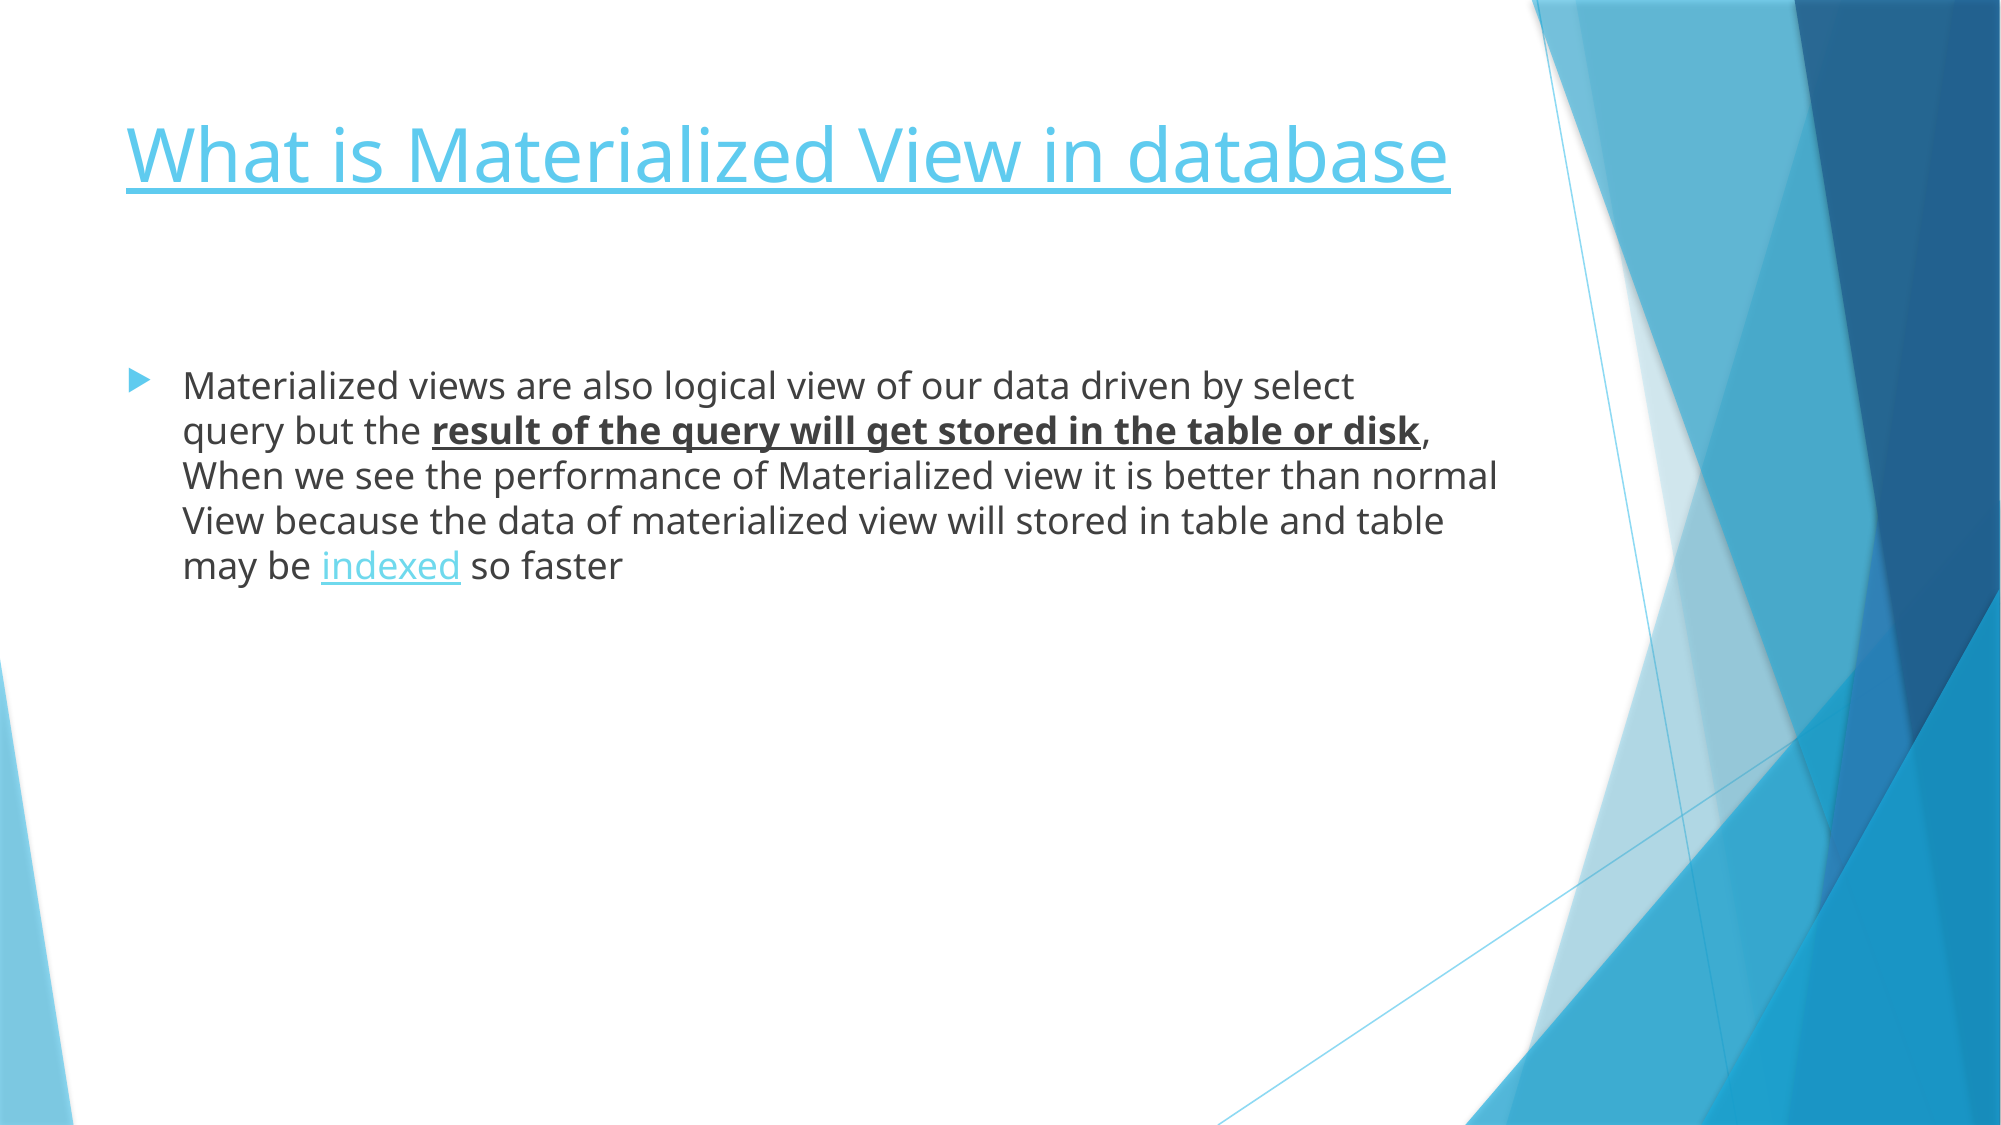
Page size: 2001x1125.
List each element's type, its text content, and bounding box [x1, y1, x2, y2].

title What is Materialized View in database [111, 99, 1522, 317]
list Materialized views are also logical view of our data driven by select query but the result of the query will get stored in the table or disk, When we see the performance of Materialized view it is better than normal View because the data of materialized view will stored in table and table may be indexed so faster [111, 354, 1522, 992]
